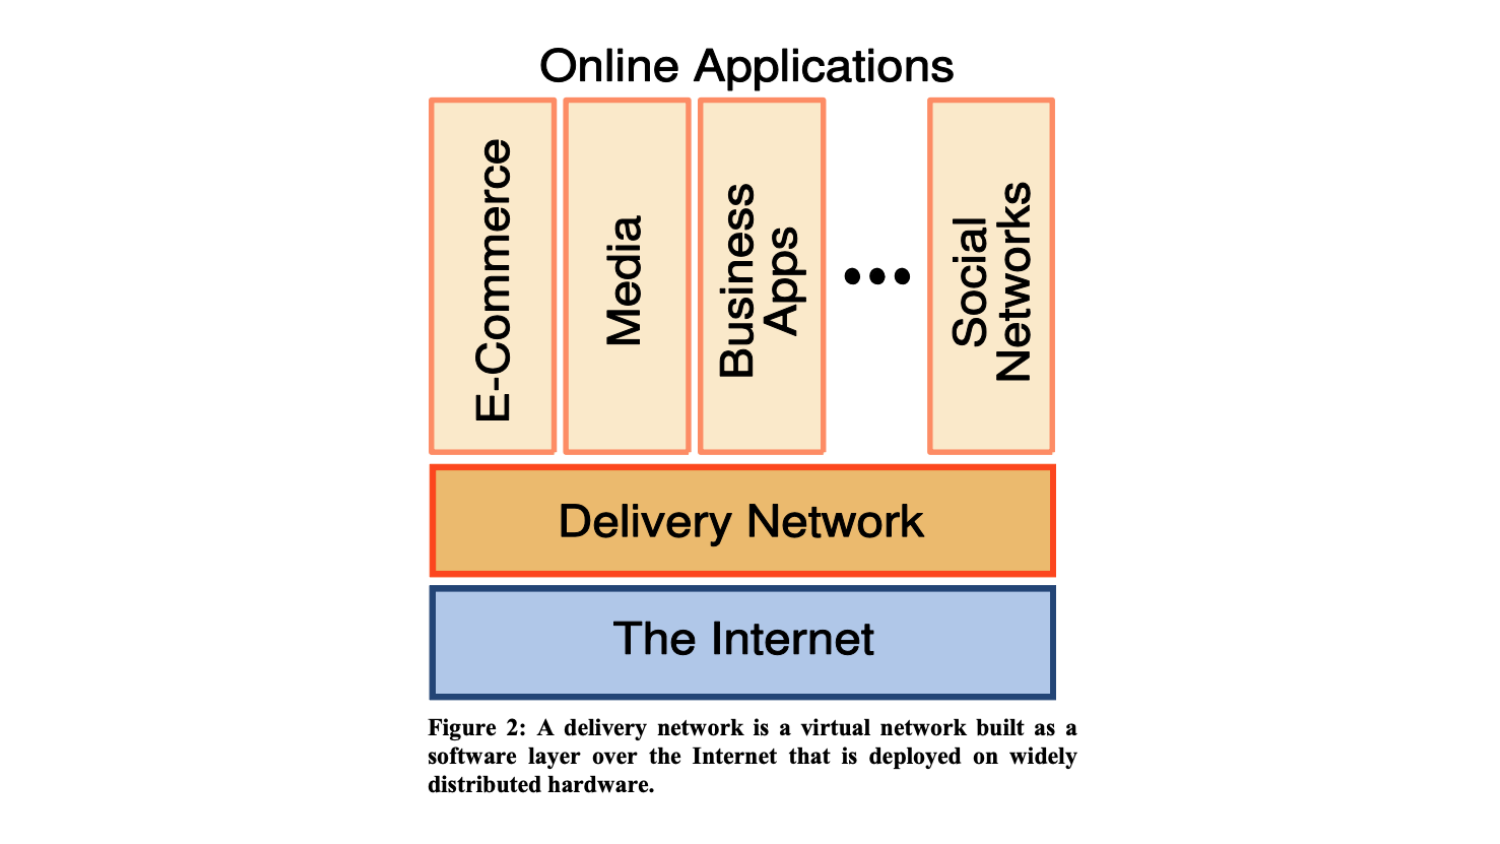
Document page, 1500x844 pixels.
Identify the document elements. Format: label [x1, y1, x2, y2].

picture [385, 0, 1114, 844]
